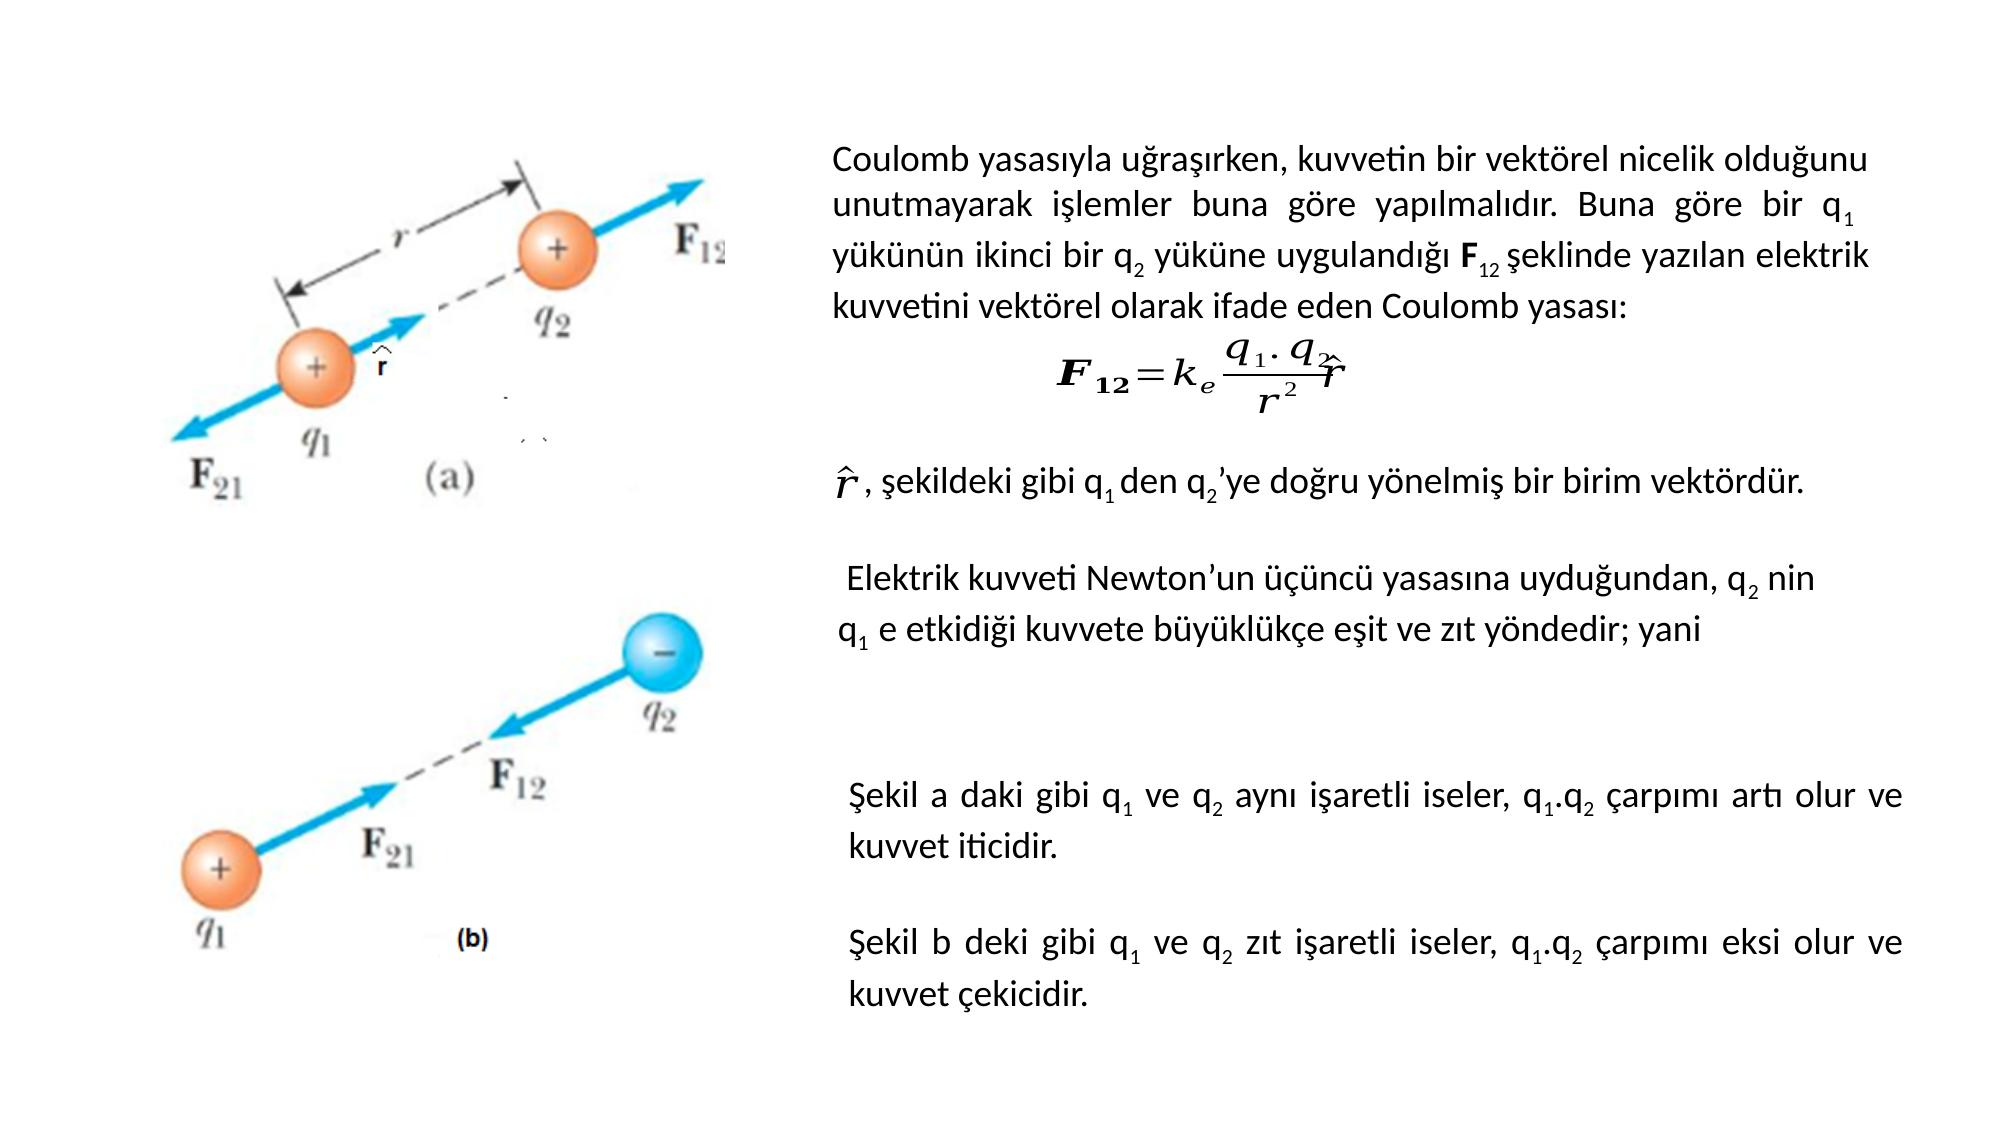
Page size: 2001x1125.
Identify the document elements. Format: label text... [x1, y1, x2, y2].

text_box Şekil a daki gibi q1 ve q2 aynı işaretli iseler, q1.q2 çarpımı artı olur ve kuvvet iticidir. Şekil b deki gibi q1 ve q2 zıt işaretli iseler, q1.q2 çarpımı eksi olur ve kuvvet çekicidir. [833, 762, 1919, 1066]
text_box Coulomb yasasıyla uğraşırken, kuvvetin bir vektörel nicelik olduğunu unutmayarak işlemler buna göre yapılmalıdır. Buna göre bir q1 yükünün ikinci bir q2 yüküne uygulandığı F12 şeklinde yazılan elektrik kuvvetini vektörel olarak ifade eden Coulomb yasası: [817, 126, 1885, 334]
picture [146, 150, 725, 958]
